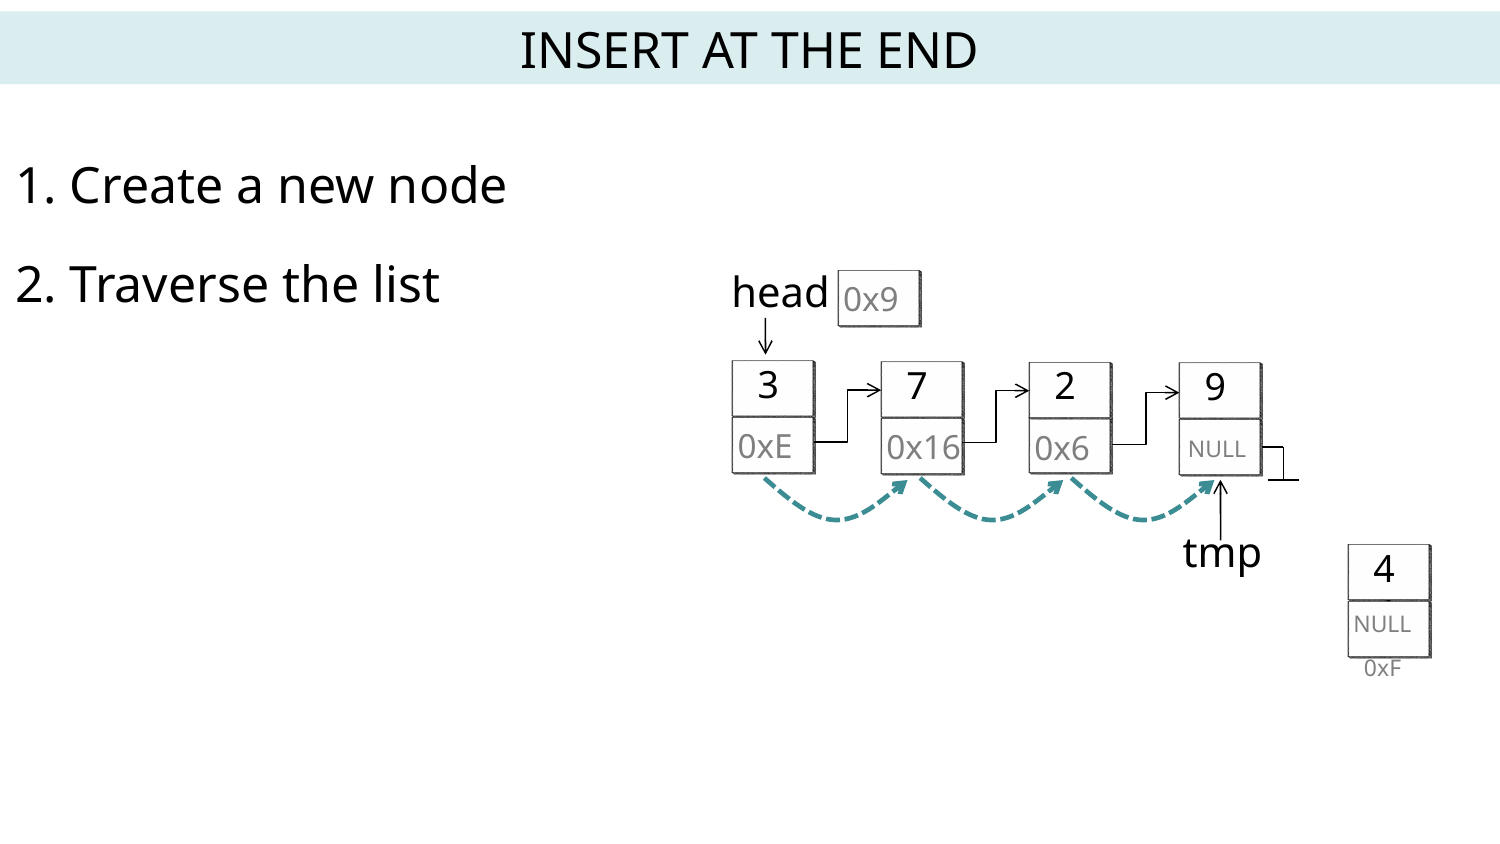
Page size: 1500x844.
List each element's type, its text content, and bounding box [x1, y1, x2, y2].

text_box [1258, 446, 1300, 481]
picture [846, 248, 956, 497]
picture [740, 338, 807, 496]
picture [1187, 340, 1254, 498]
text_box [1101, 478, 1185, 521]
text_box [953, 478, 1035, 521]
text_box [796, 478, 885, 521]
picture [1037, 340, 1104, 496]
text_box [1112, 392, 1180, 445]
list INSERT AT THE END [0, 11, 1500, 85]
text_box 0xF [1364, 646, 1429, 695]
text_box head [716, 258, 841, 332]
picture [1356, 522, 1423, 680]
text_box tmp [1146, 518, 1299, 591]
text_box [813, 389, 882, 443]
text_box 1. Create a new node [0, 145, 615, 219]
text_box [962, 390, 1030, 443]
text_box 2. Traverse the list [0, 244, 615, 318]
